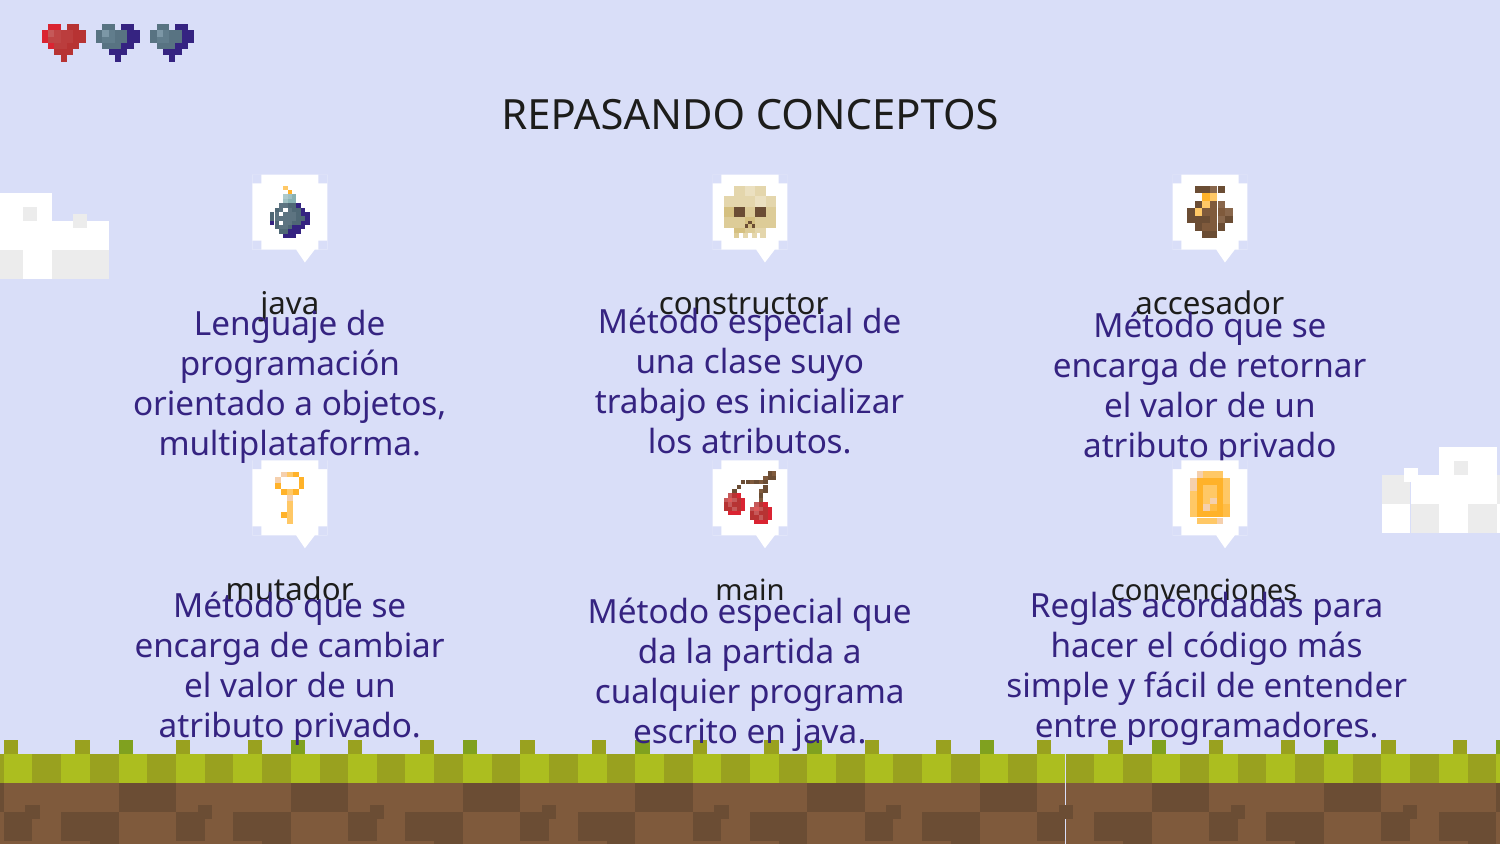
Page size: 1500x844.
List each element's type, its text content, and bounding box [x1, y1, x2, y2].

subtitle Método que se encarga de retornar el valor de un atributo privado [1038, 326, 1382, 442]
subtitle Método especial que da la partida a cualquier programa escrito en java. [578, 613, 922, 728]
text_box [723, 185, 777, 239]
subtitle main [578, 550, 922, 613]
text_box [1172, 459, 1248, 536]
subtitle Método que se encarga de cambiar el valor de un atributo privado. [118, 613, 462, 716]
subtitle accesador [1038, 264, 1382, 326]
subtitle Reglas acordadas para hacer el código más simple y fácil de entender entre programadores. [999, 613, 1415, 716]
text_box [1187, 185, 1233, 239]
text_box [712, 174, 788, 250]
title REPASANDO CONCEPTOS [118, 65, 1382, 160]
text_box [252, 459, 328, 536]
subtitle mutador [118, 550, 462, 613]
subtitle java [118, 264, 462, 326]
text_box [275, 471, 305, 525]
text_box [712, 459, 788, 536]
subtitle Lenguaje de programación orientado a objetos, multiplataforma. [118, 326, 462, 438]
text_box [1172, 174, 1248, 250]
subtitle convenciones [1016, 550, 1393, 613]
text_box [723, 471, 777, 525]
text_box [1189, 471, 1230, 525]
subtitle Método especial de una clase suyo trabajo es inicializar los atributos. [578, 326, 922, 434]
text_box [269, 185, 310, 239]
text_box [252, 174, 328, 250]
subtitle constructor [566, 264, 922, 340]
